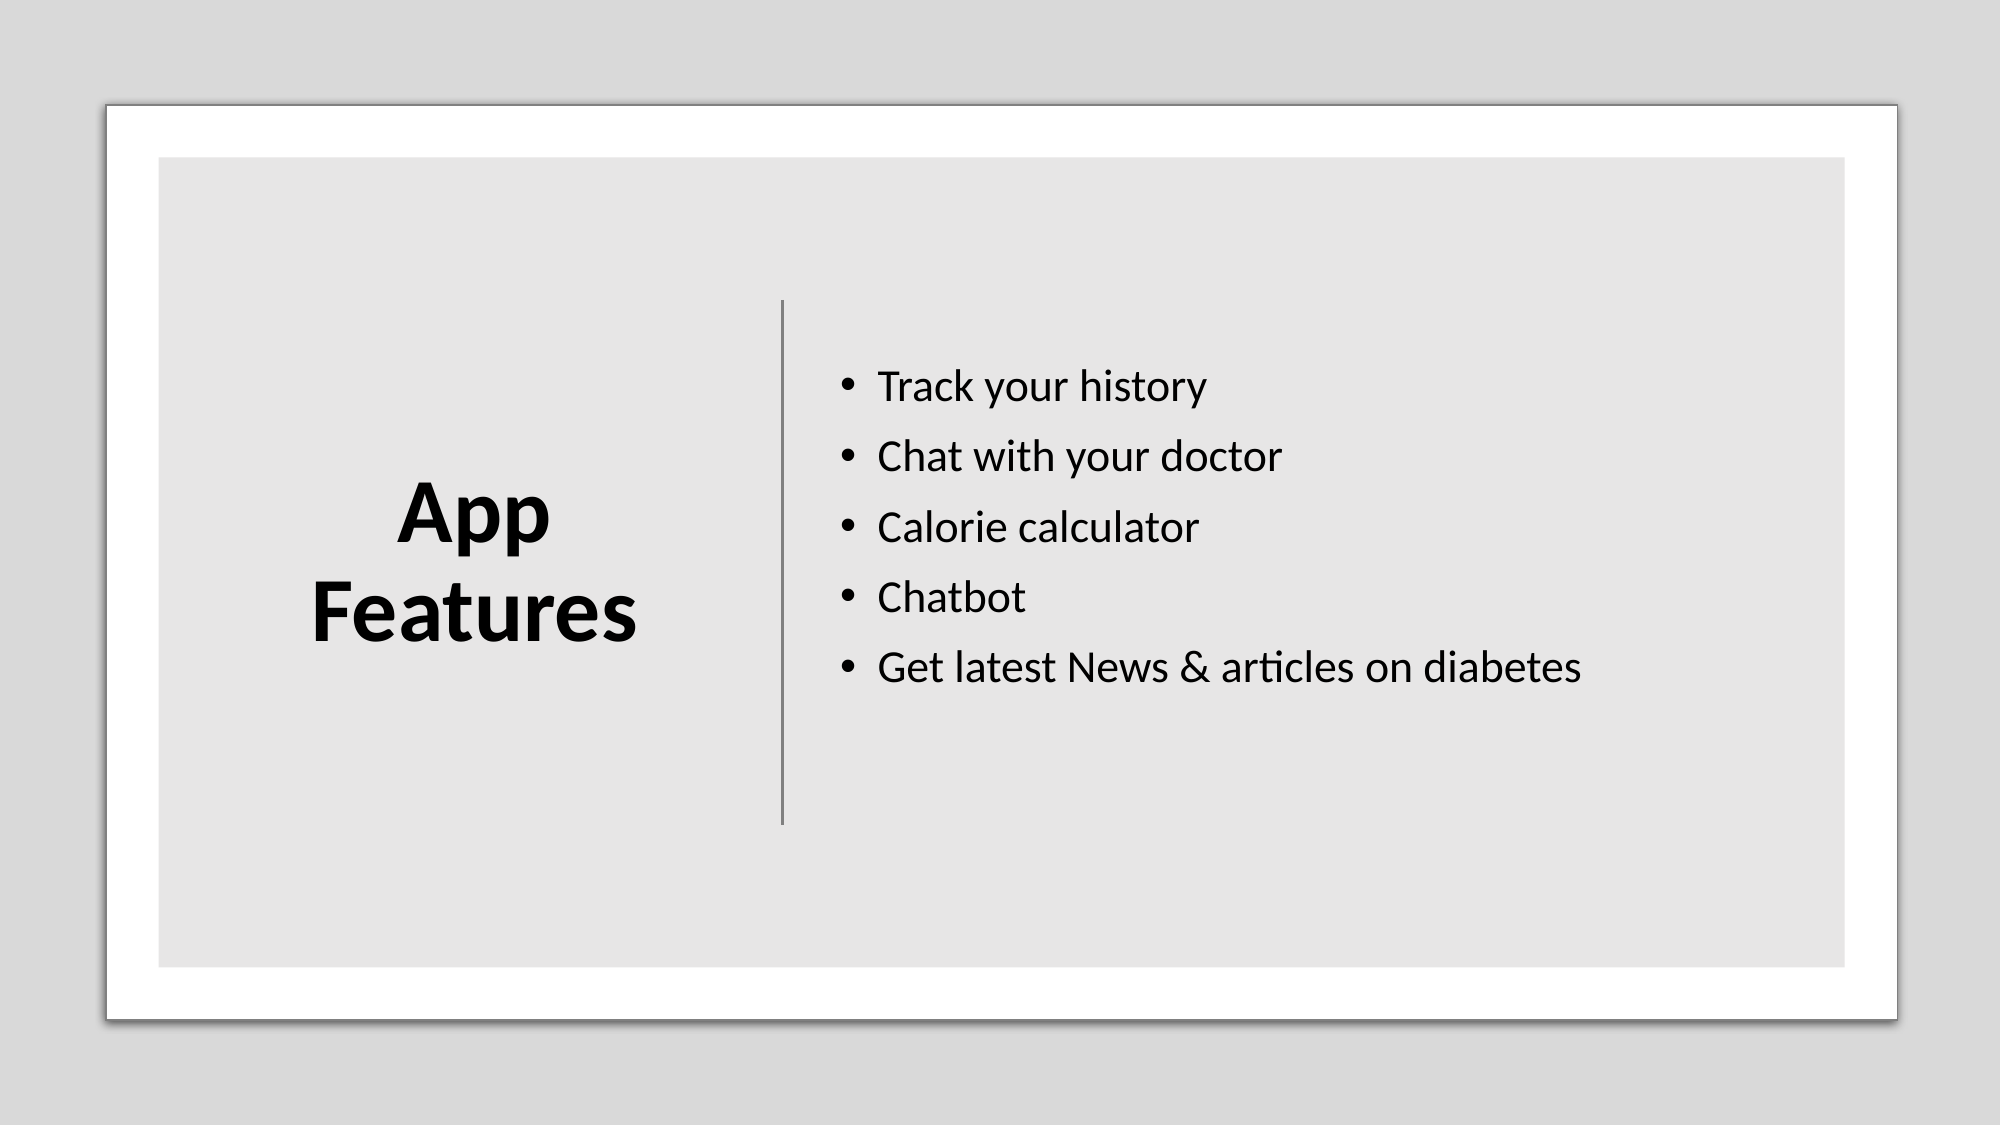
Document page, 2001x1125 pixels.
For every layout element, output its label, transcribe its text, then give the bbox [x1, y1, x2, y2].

title App Features [211, 224, 738, 900]
text_box [105, 104, 1898, 1021]
text_box [158, 156, 1846, 968]
text_box [0, 0, 2000, 1125]
list Track your history Chat with your doctor Calorie calculator Chatbot Get latest News & articles on diabetes [825, 224, 1789, 900]
